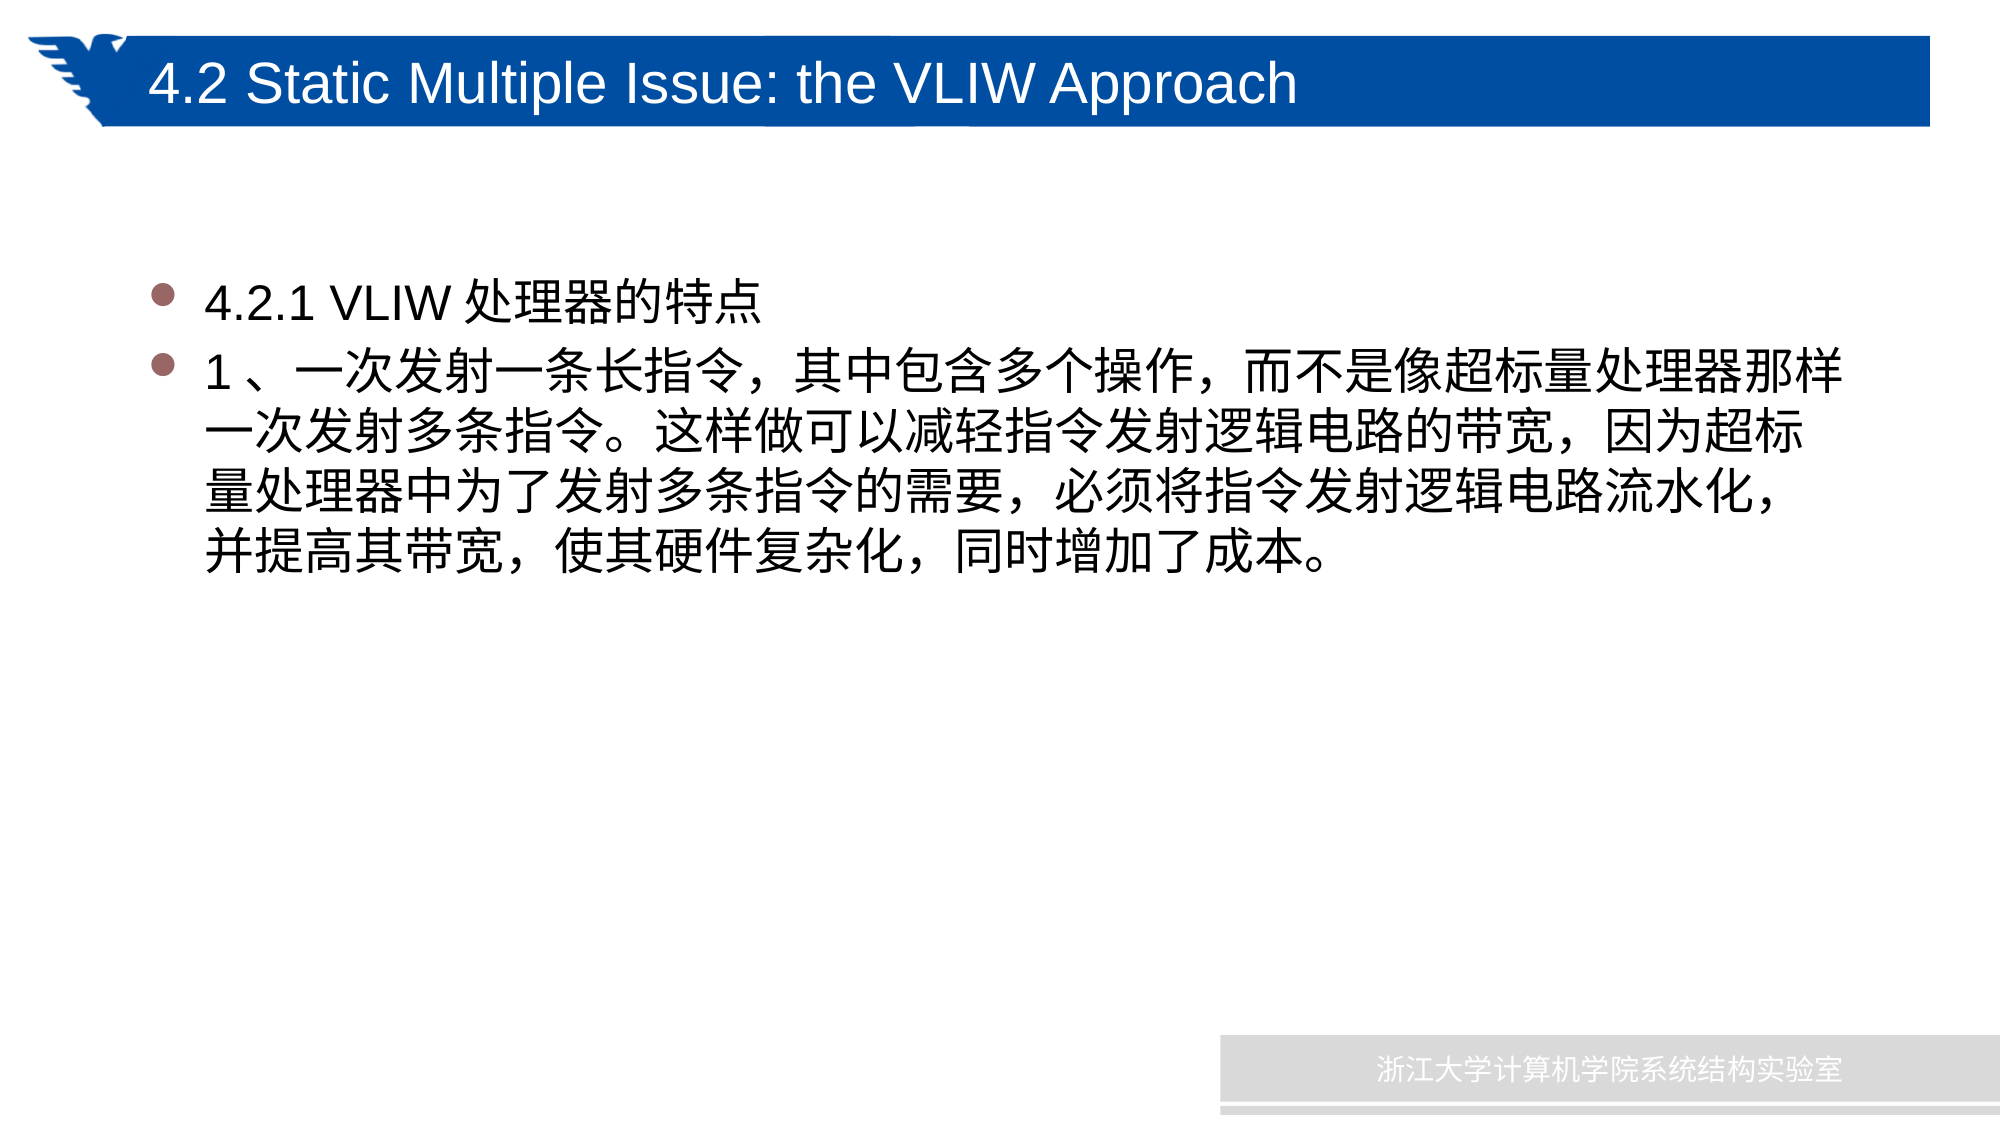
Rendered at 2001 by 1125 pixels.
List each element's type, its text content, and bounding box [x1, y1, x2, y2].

title 4.2 Static Multiple Issue: the VLIW Approach [133, 37, 1796, 188]
picture [7, 19, 197, 127]
list 4.2.1 VLIW处理器的特点 1、一次发射一条长指令，其中包含多个操作，而不是像超标量处理器那样一次发射多条指令。这样做可以减轻指令发射逻辑电路的带宽，因为超标量处理器中为了发射多条指令的需要，必须将指令发射逻辑电路流水化，并提高其带宽，使其硬件复杂化，同时增加了成本。 [133, 262, 1867, 988]
